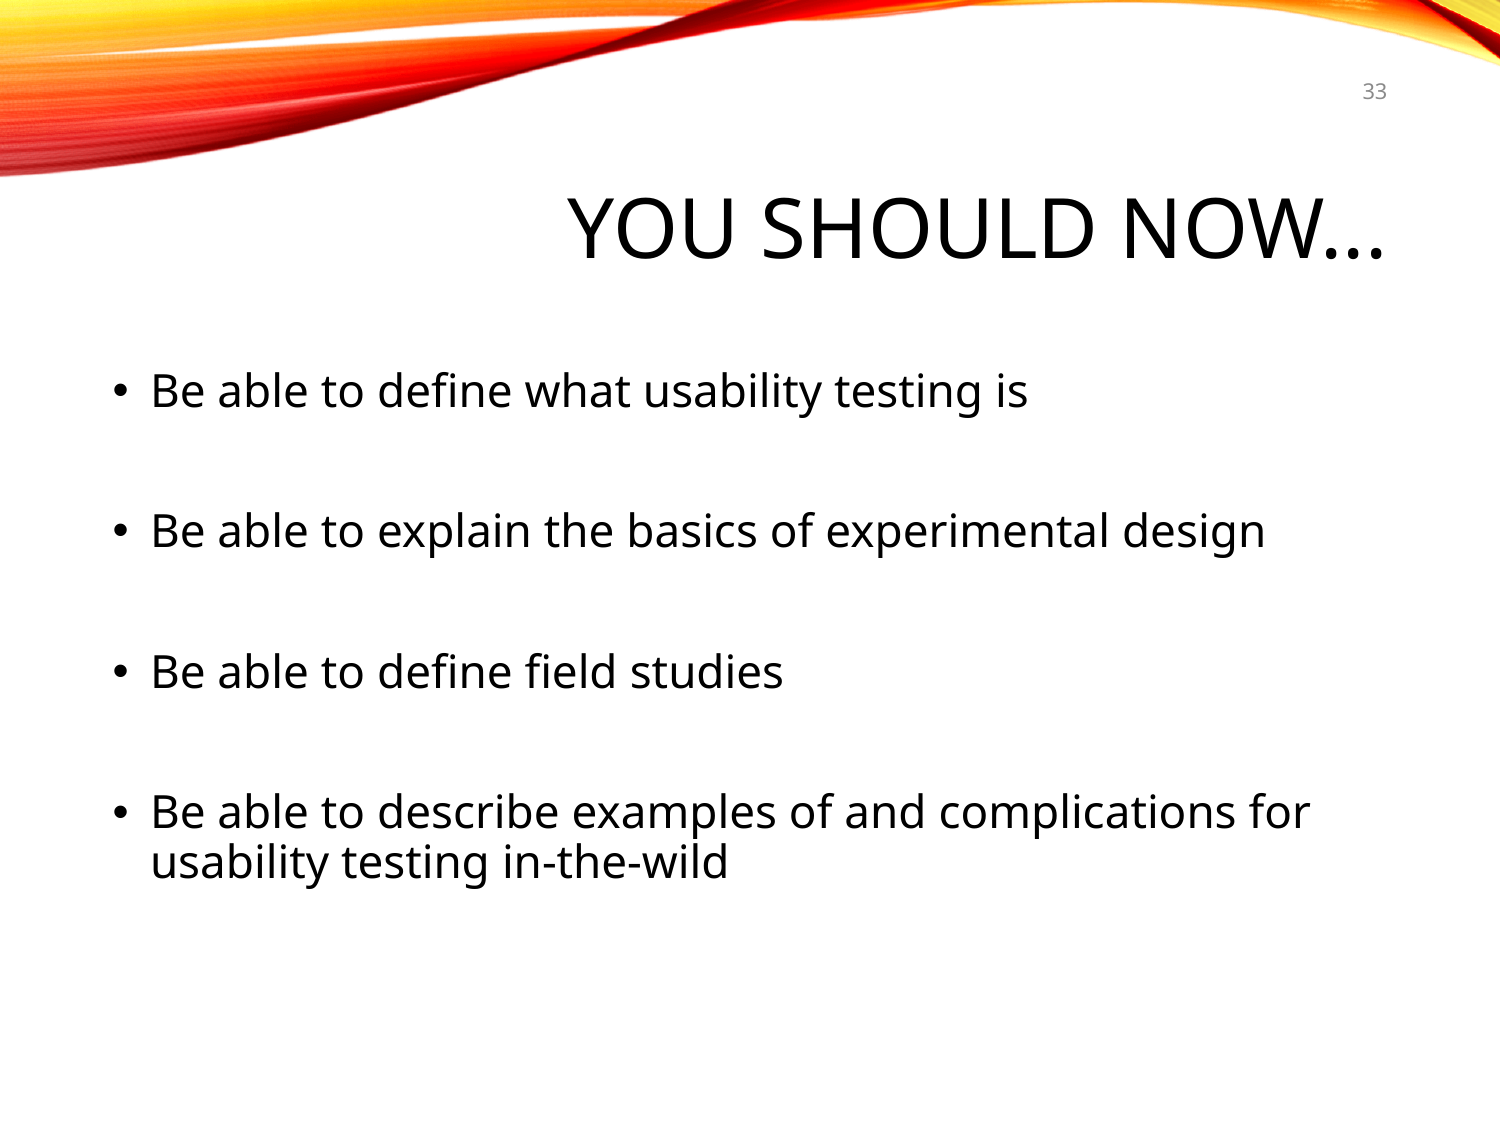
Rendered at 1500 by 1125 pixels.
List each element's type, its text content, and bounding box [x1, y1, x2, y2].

list Be able to define what usability testing is Be able to explain the basics of experimental design Be able to define field studies Be able to describe examples of and complications for usability testing in-the-wild [97, 360, 1403, 1028]
title You should now... [356, 125, 1403, 338]
picture [0, 0, 1500, 178]
slide_number 33 [1078, 62, 1403, 123]
